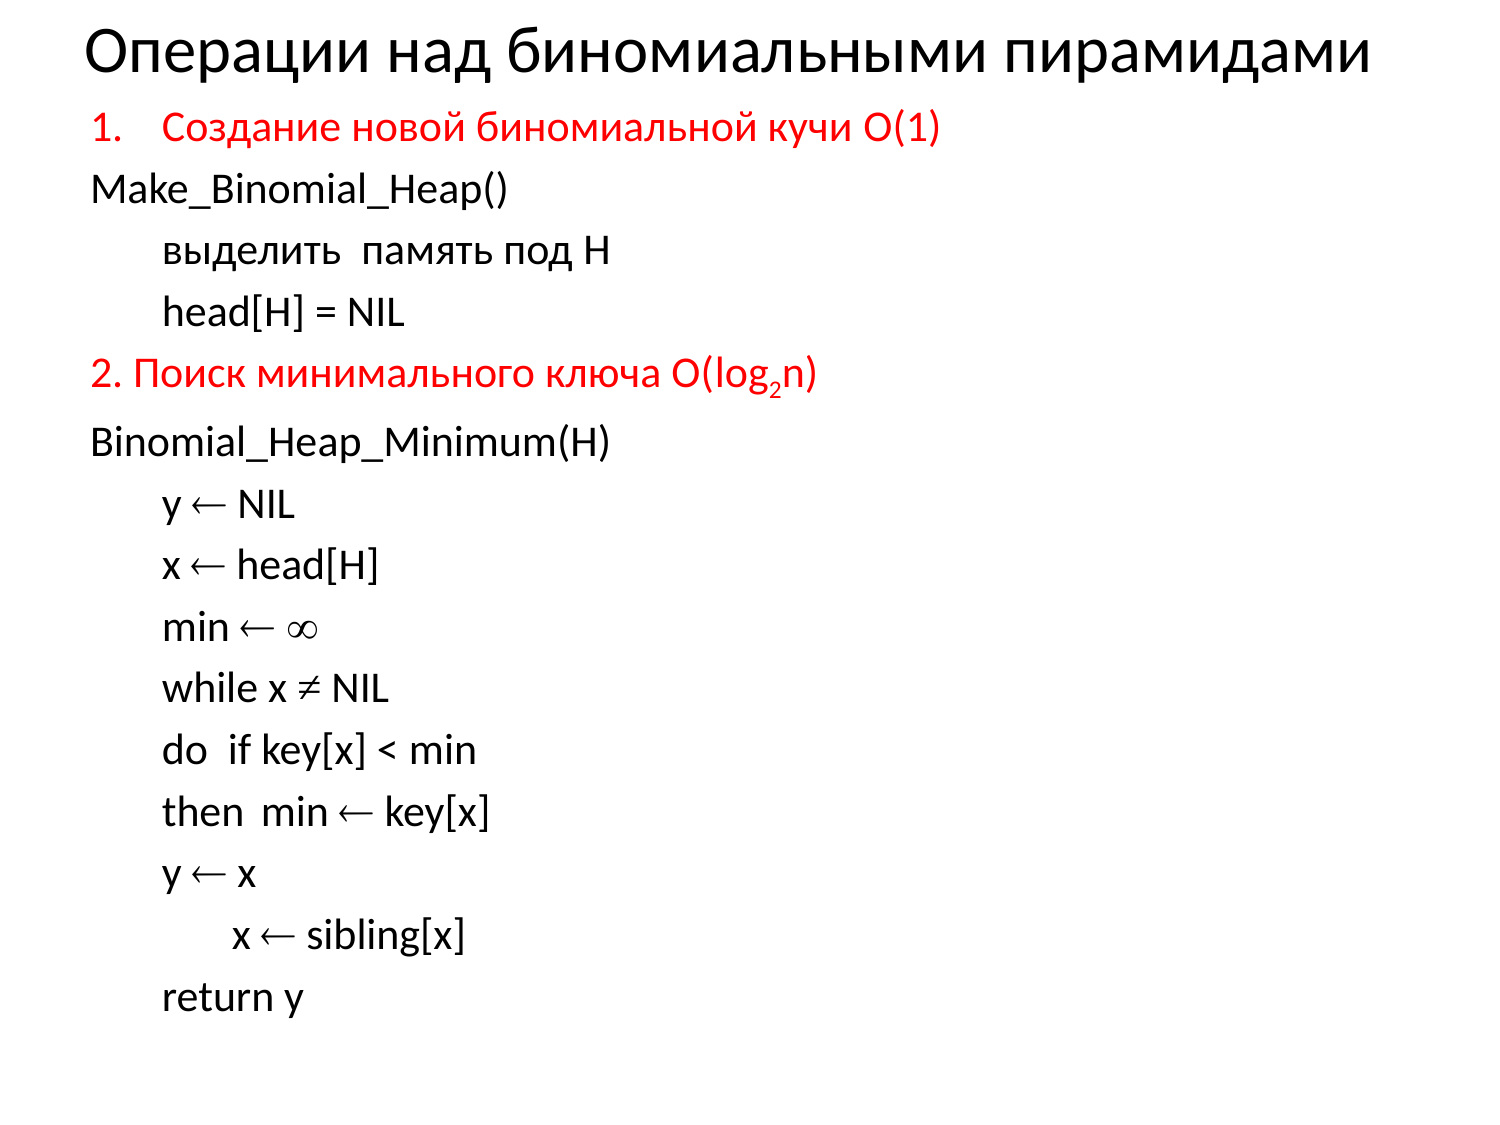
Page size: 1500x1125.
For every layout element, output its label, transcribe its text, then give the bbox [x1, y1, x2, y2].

title Операции над биномиальными пирамидами [0, 0, 1459, 93]
list Создание новой биномиальной кучи O(1) Make_Binomial_Heap() выделить память под H head[H] = NIL 2. Поиск минимального ключа О(log2n) Binomial_Heap_Minimum(H) y  NIL x  head[H] min   while x ≠ NIL do if key[x] < min then min  key[x] y  x x  sibling[x] return y [75, 90, 1425, 1035]
